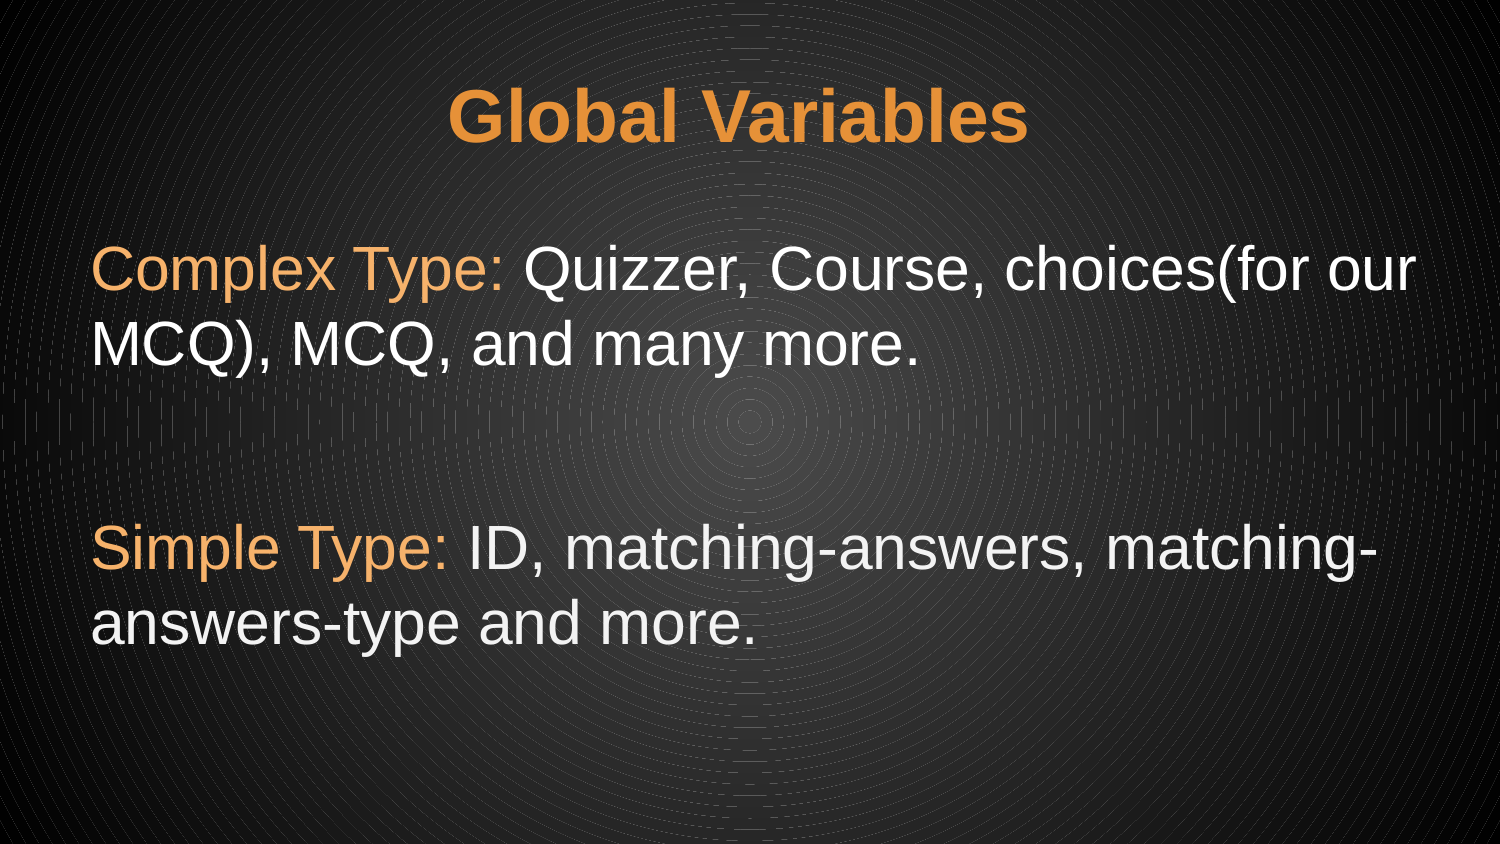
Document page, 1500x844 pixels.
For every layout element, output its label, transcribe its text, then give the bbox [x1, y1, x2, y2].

title Global Variables [75, 31, 1425, 173]
list Complex Type: Quizzer, Course, choices(for our MCQ), MCQ, and many more. [75, 212, 1455, 452]
list Simple Type: ID, matching-answers, matching-answers-type and more. [75, 491, 1455, 747]
